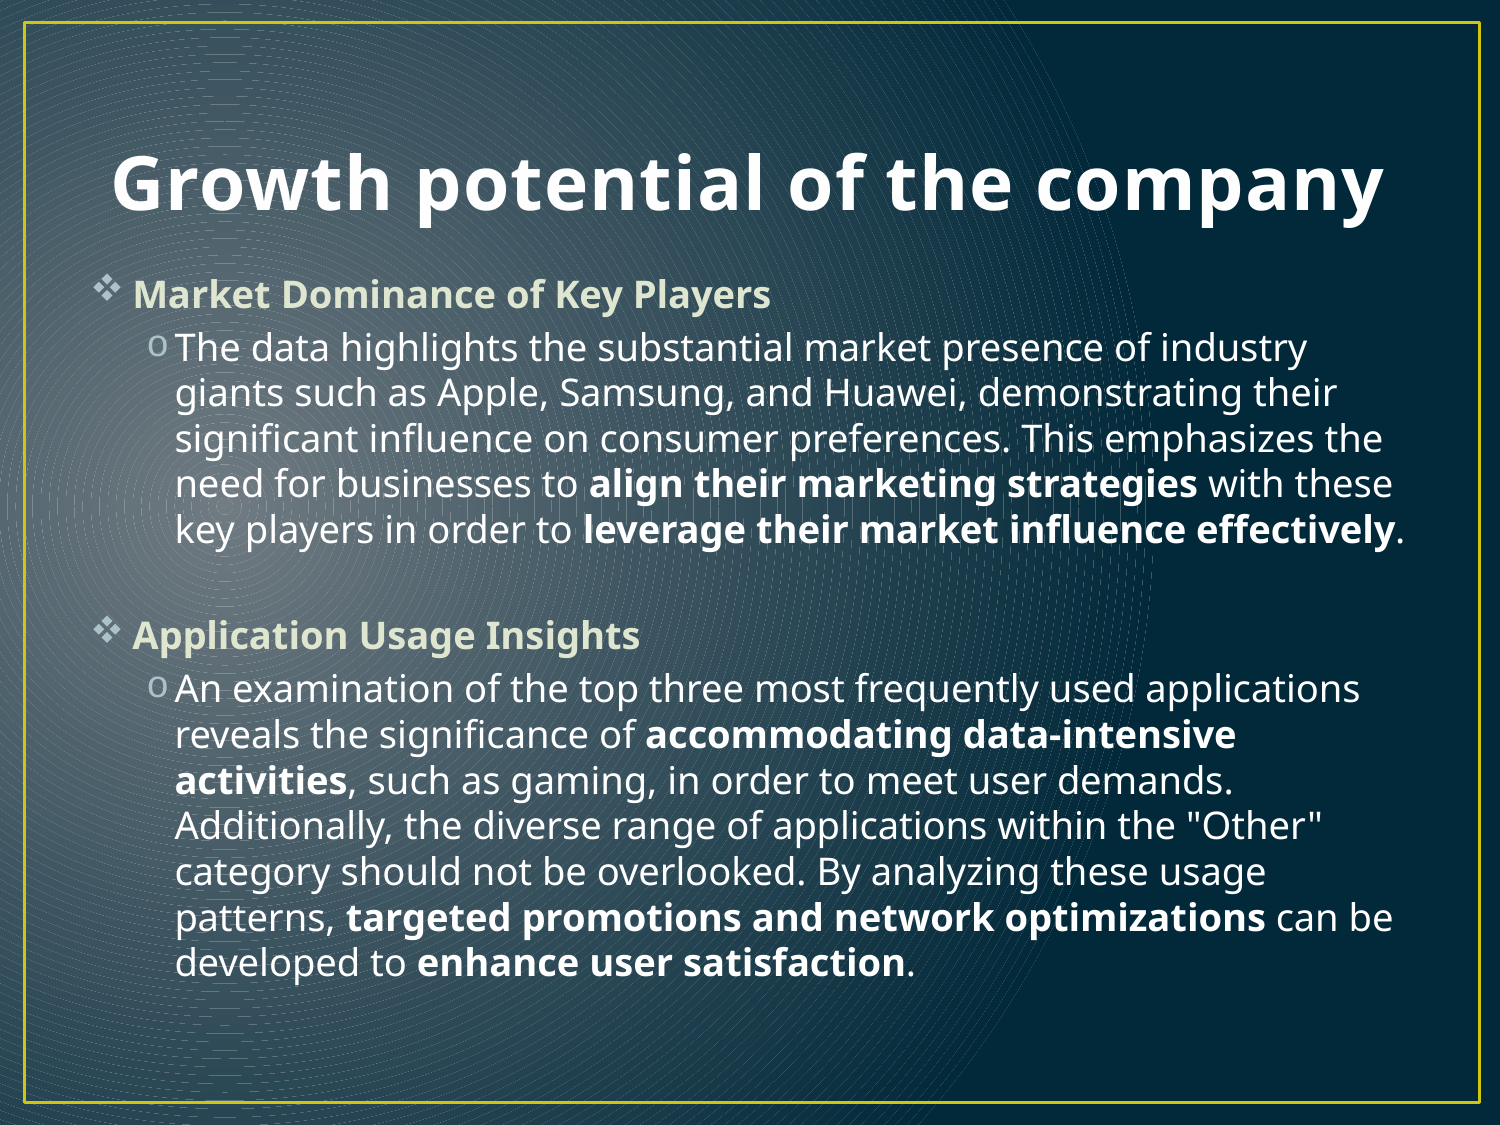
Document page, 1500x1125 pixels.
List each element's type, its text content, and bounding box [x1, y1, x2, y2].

title Growth potential of the company [75, 45, 1425, 233]
list Market Dominance of Key Players The data highlights the substantial market presence of industry giants such as Apple, Samsung, and Huawei, demonstrating their significant influence on consumer preferences. This emphasizes the need for businesses to align their marketing strategies with these key players in order to leverage their market influence effectively. Application Usage Insights An examination of the top three most frequently used applications reveals the significance of accommodating data-intensive activities, such as gaming, in order to meet user demands. Additionally, the diverse range of applications within the "Other" category should not be overlooked. By analyzing these usage patterns, targeted promotions and network optimizations can be developed to enhance user satisfaction. [75, 262, 1425, 1005]
